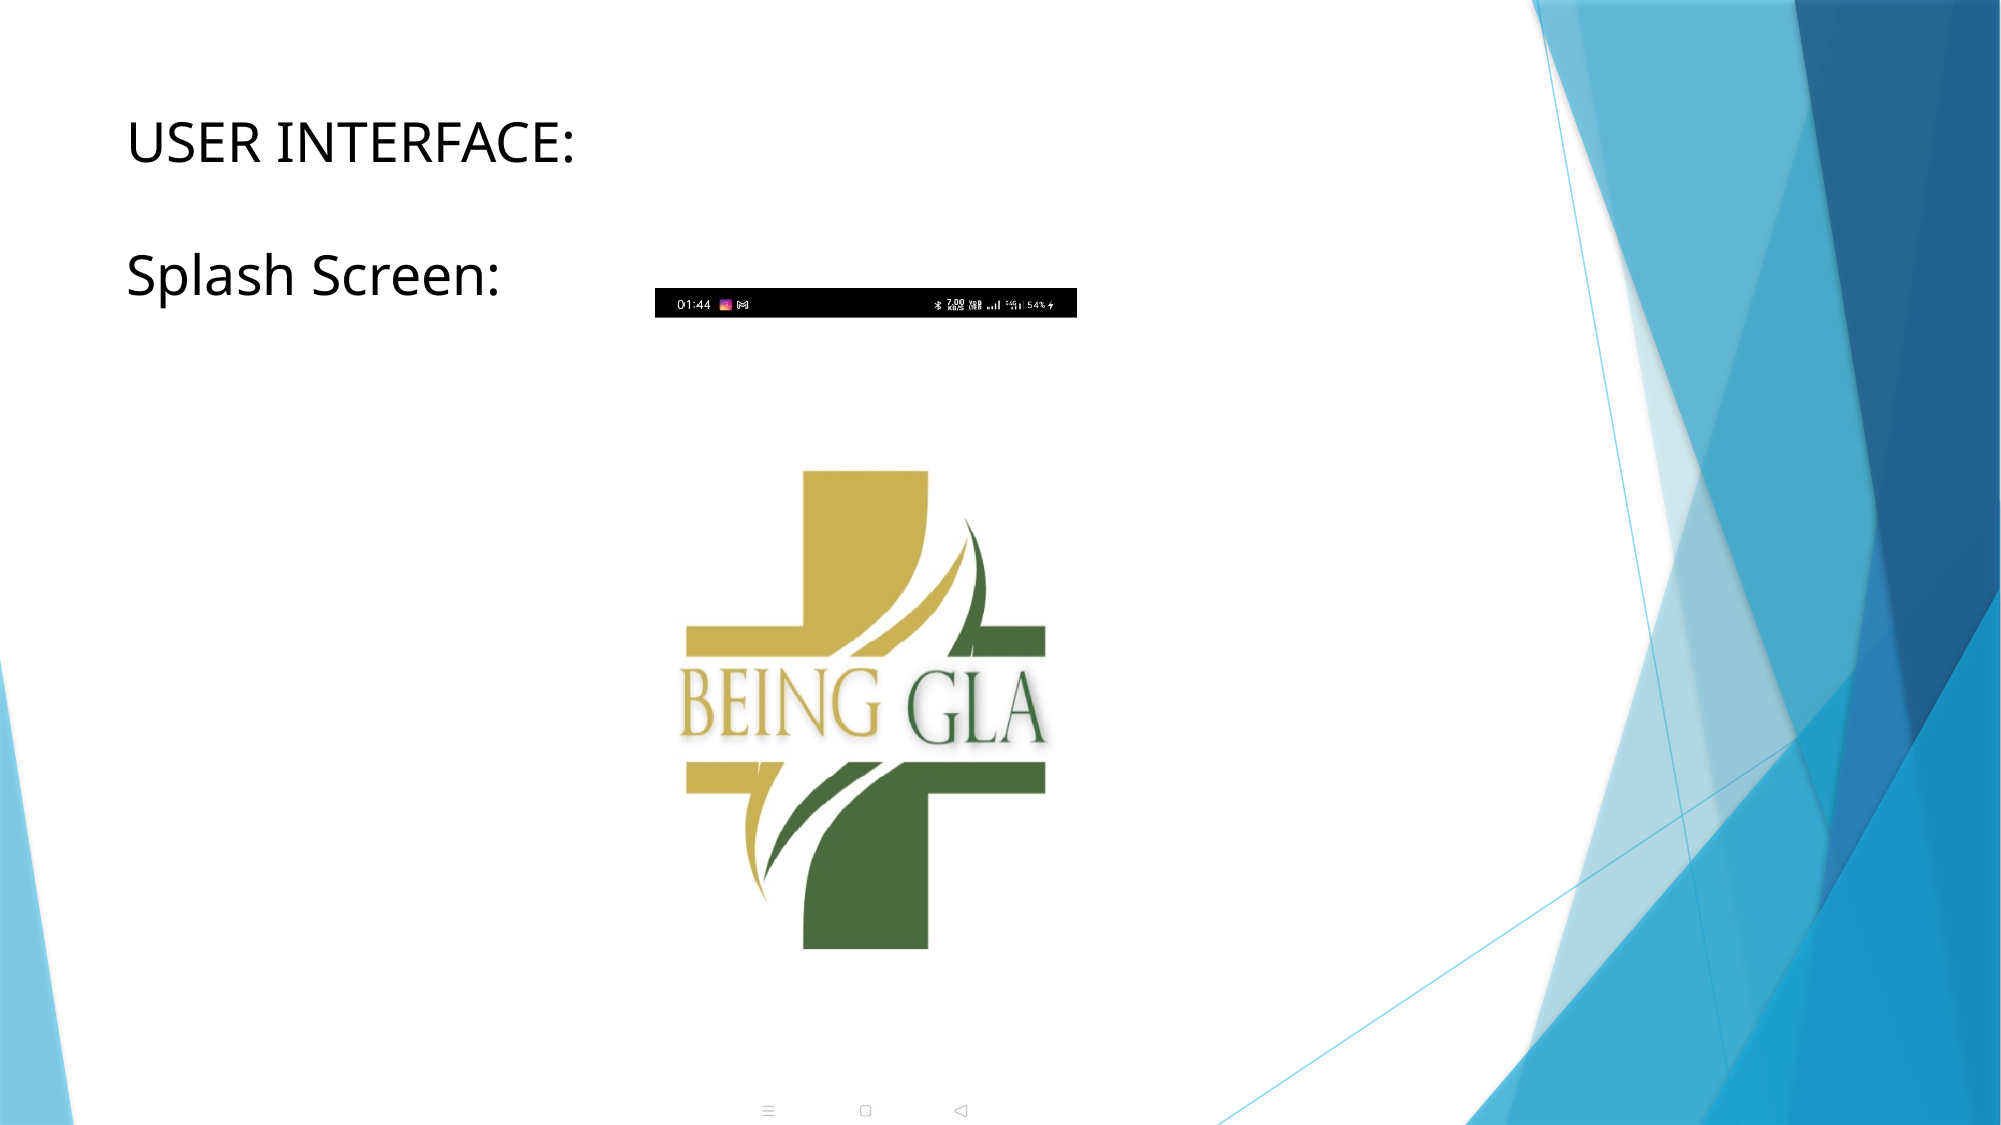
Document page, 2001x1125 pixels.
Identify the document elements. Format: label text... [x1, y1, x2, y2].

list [655, 287, 1077, 1125]
title USER INTERFACE: Splash Screen: [111, 99, 1522, 317]
